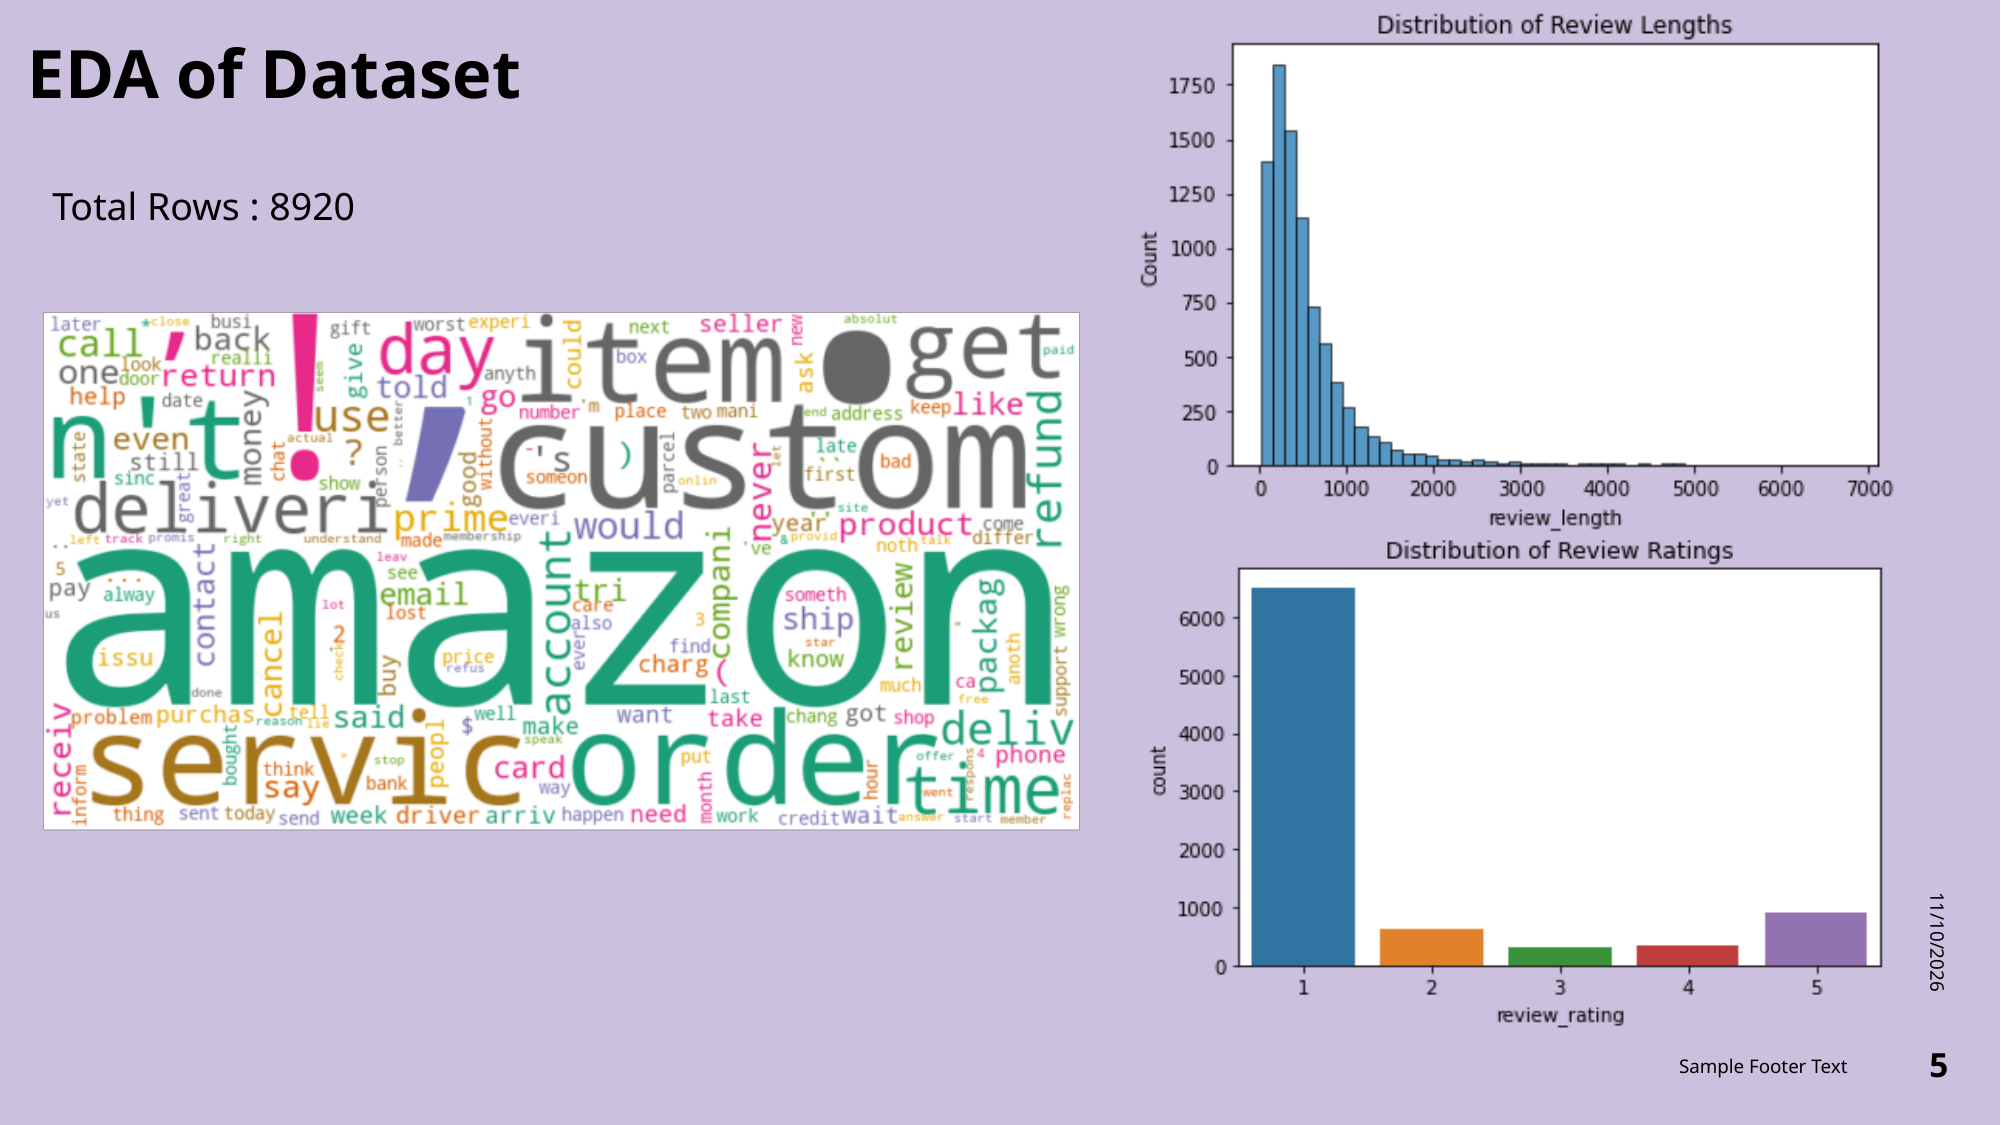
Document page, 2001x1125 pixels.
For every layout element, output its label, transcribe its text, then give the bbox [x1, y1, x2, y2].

picture [1137, 1, 1907, 1037]
title EDA of Dataset [12, 0, 673, 227]
picture [33, 302, 1089, 841]
slide_number 5 [1862, 1036, 1964, 1097]
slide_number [1906, 571, 1967, 1008]
footer Sample Footer Text [1412, 1037, 1862, 1097]
